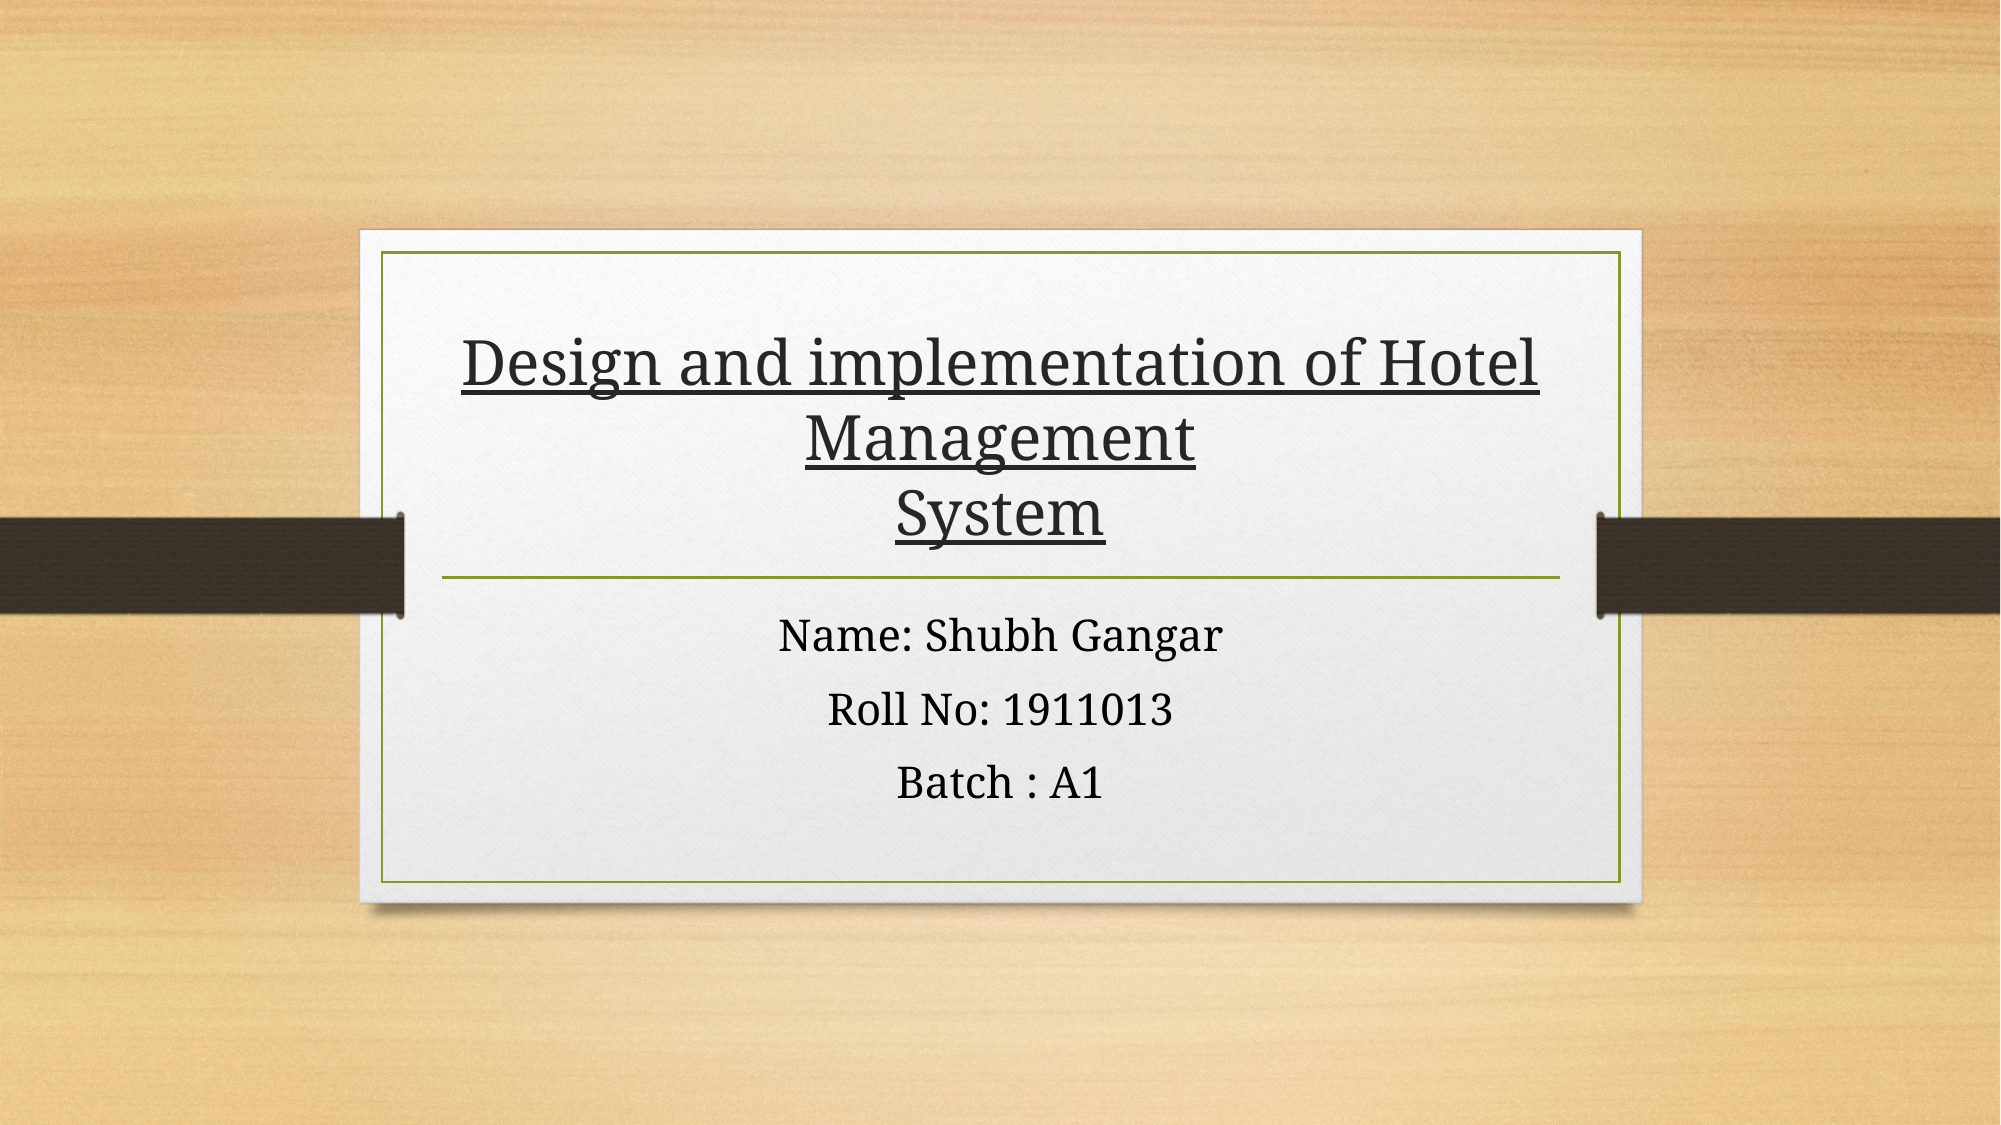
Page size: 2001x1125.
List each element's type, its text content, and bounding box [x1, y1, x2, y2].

picture [0, 0, 2001, 1125]
subtitle Name: Shubh Gangar Roll No: 1911013 Batch : A1 [441, 600, 1560, 817]
title Design and implementation of Hotel Management System [441, 306, 1560, 556]
